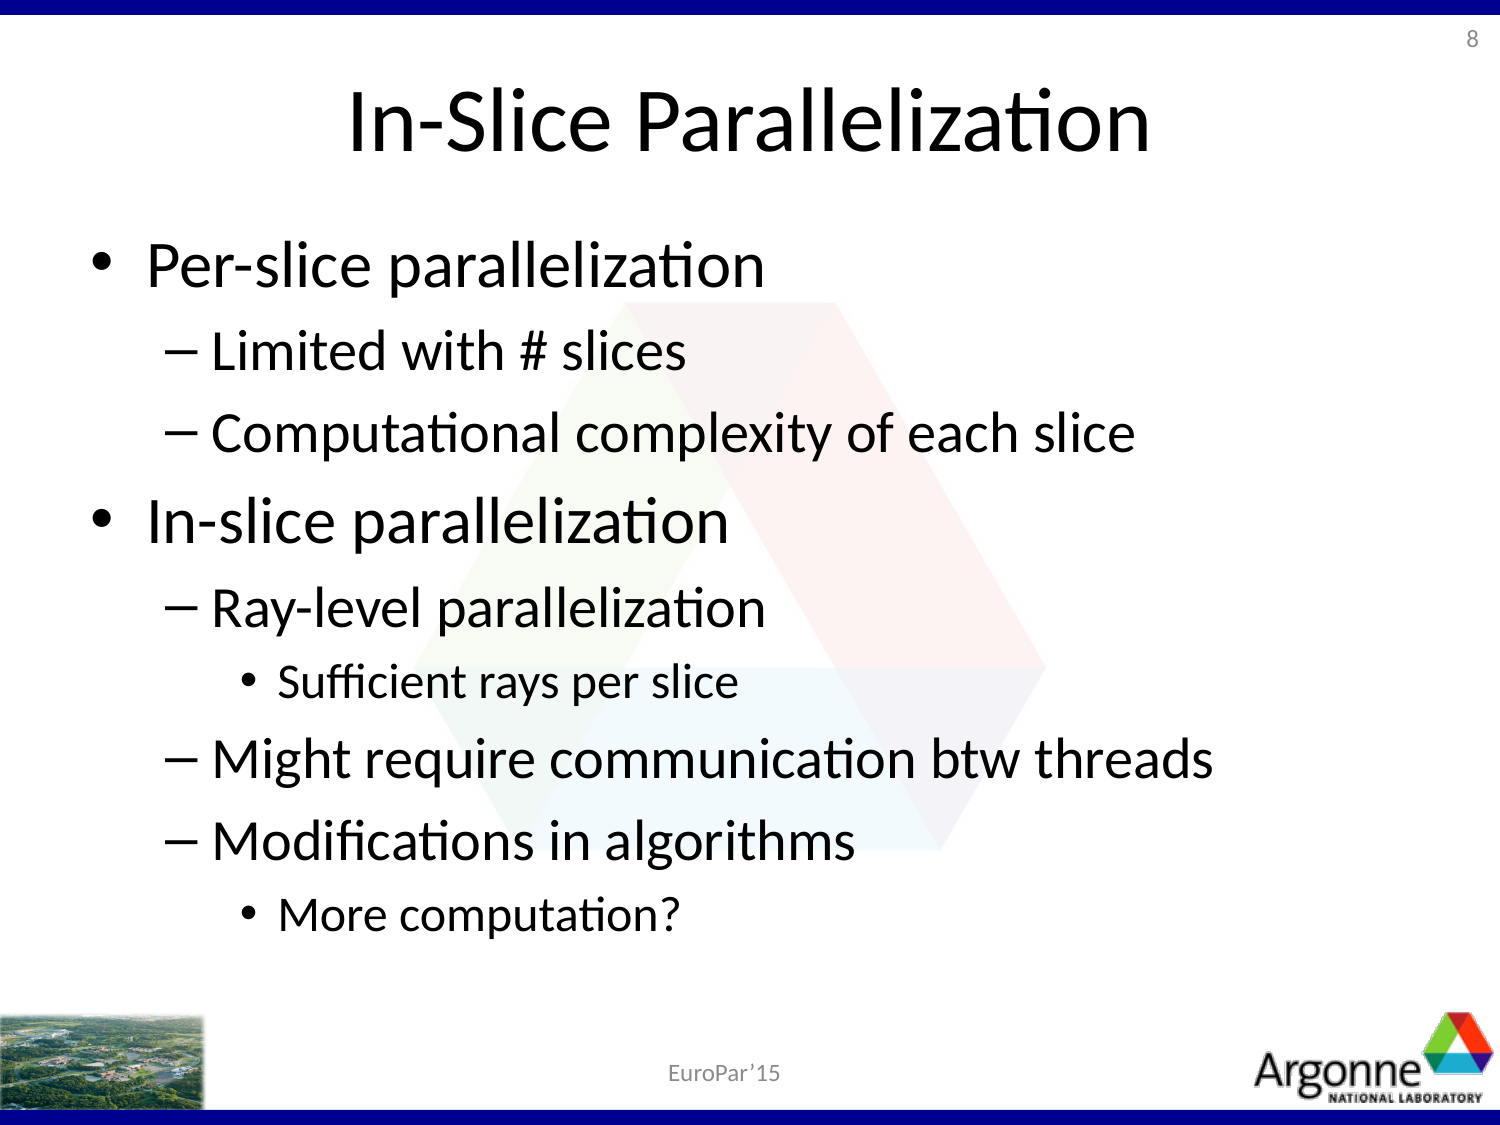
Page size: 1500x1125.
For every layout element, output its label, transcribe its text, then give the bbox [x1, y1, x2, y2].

picture [2, 1019, 200, 1108]
footer EuroPar’15 [254, 1041, 1195, 1102]
slide_number 8 [1425, 15, 1494, 61]
list Per-slice parallelization Limited with # slices Computational complexity of each slice In-slice parallelization Ray-level parallelization Sufficient rays per slice Might require communication btw threads Modifications in algorithms More computation? [75, 213, 1425, 977]
picture [1254, 1012, 1494, 1103]
title In-Slice Parallelization [75, 45, 1425, 185]
